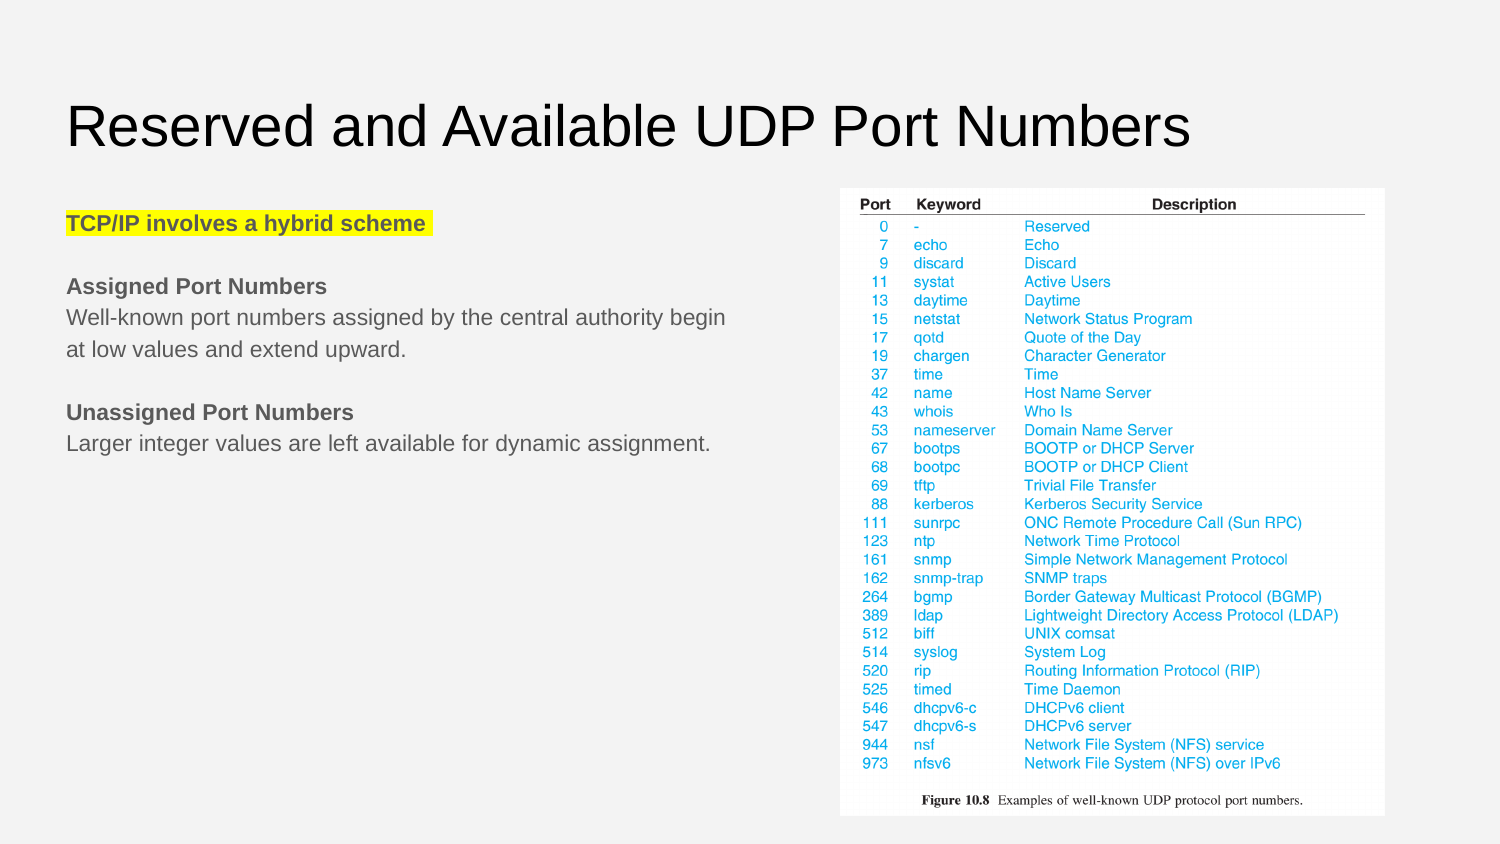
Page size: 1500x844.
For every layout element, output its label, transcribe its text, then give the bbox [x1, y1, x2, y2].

title Reserved and Available UDP Port Numbers [51, 72, 1449, 167]
list TCP/IP involves a hybrid scheme Assigned Port Numbers Well-known port numbers assigned by the central authority begin at low values and extend upward. Unassigned Port Numbers Larger integer values are left available for dynamic assignment. [51, 189, 750, 750]
picture [840, 188, 1386, 816]
